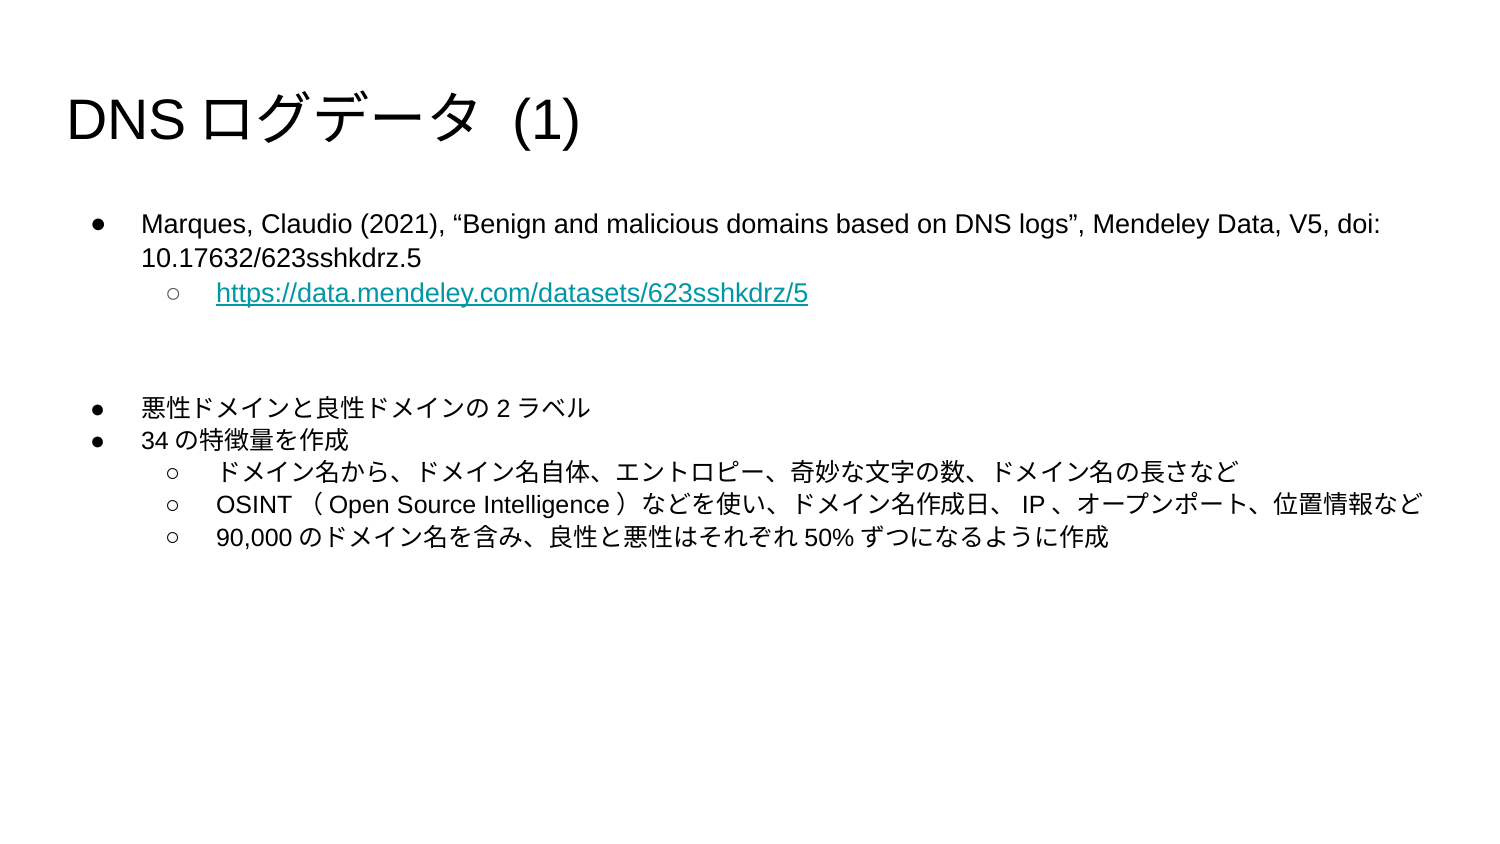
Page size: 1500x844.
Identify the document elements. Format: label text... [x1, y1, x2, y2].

list Marques, Claudio (2021), “Benign and malicious domains based on DNS logs”, Mendeley Data, V5, doi: 10.17632/623sshkdrz.5 https://data.mendeley.com/datasets/623sshkdrz/5 悪性ドメインと良性ドメインの2ラベル 34の特徴量を作成 ドメイン名から、ドメイン名自体、エントロピー、奇妙な文字の数、ドメイン名の長さなど OSINT（Open Source Intelligence）などを使い、ドメイン名作成日、IP、オープンポート、位置情報など 90,000のドメイン名を含み、良性と悪性はそれぞれ50%ずつになるように作成 [51, 189, 1449, 750]
title DNSログデータ (1) [51, 72, 1449, 167]
